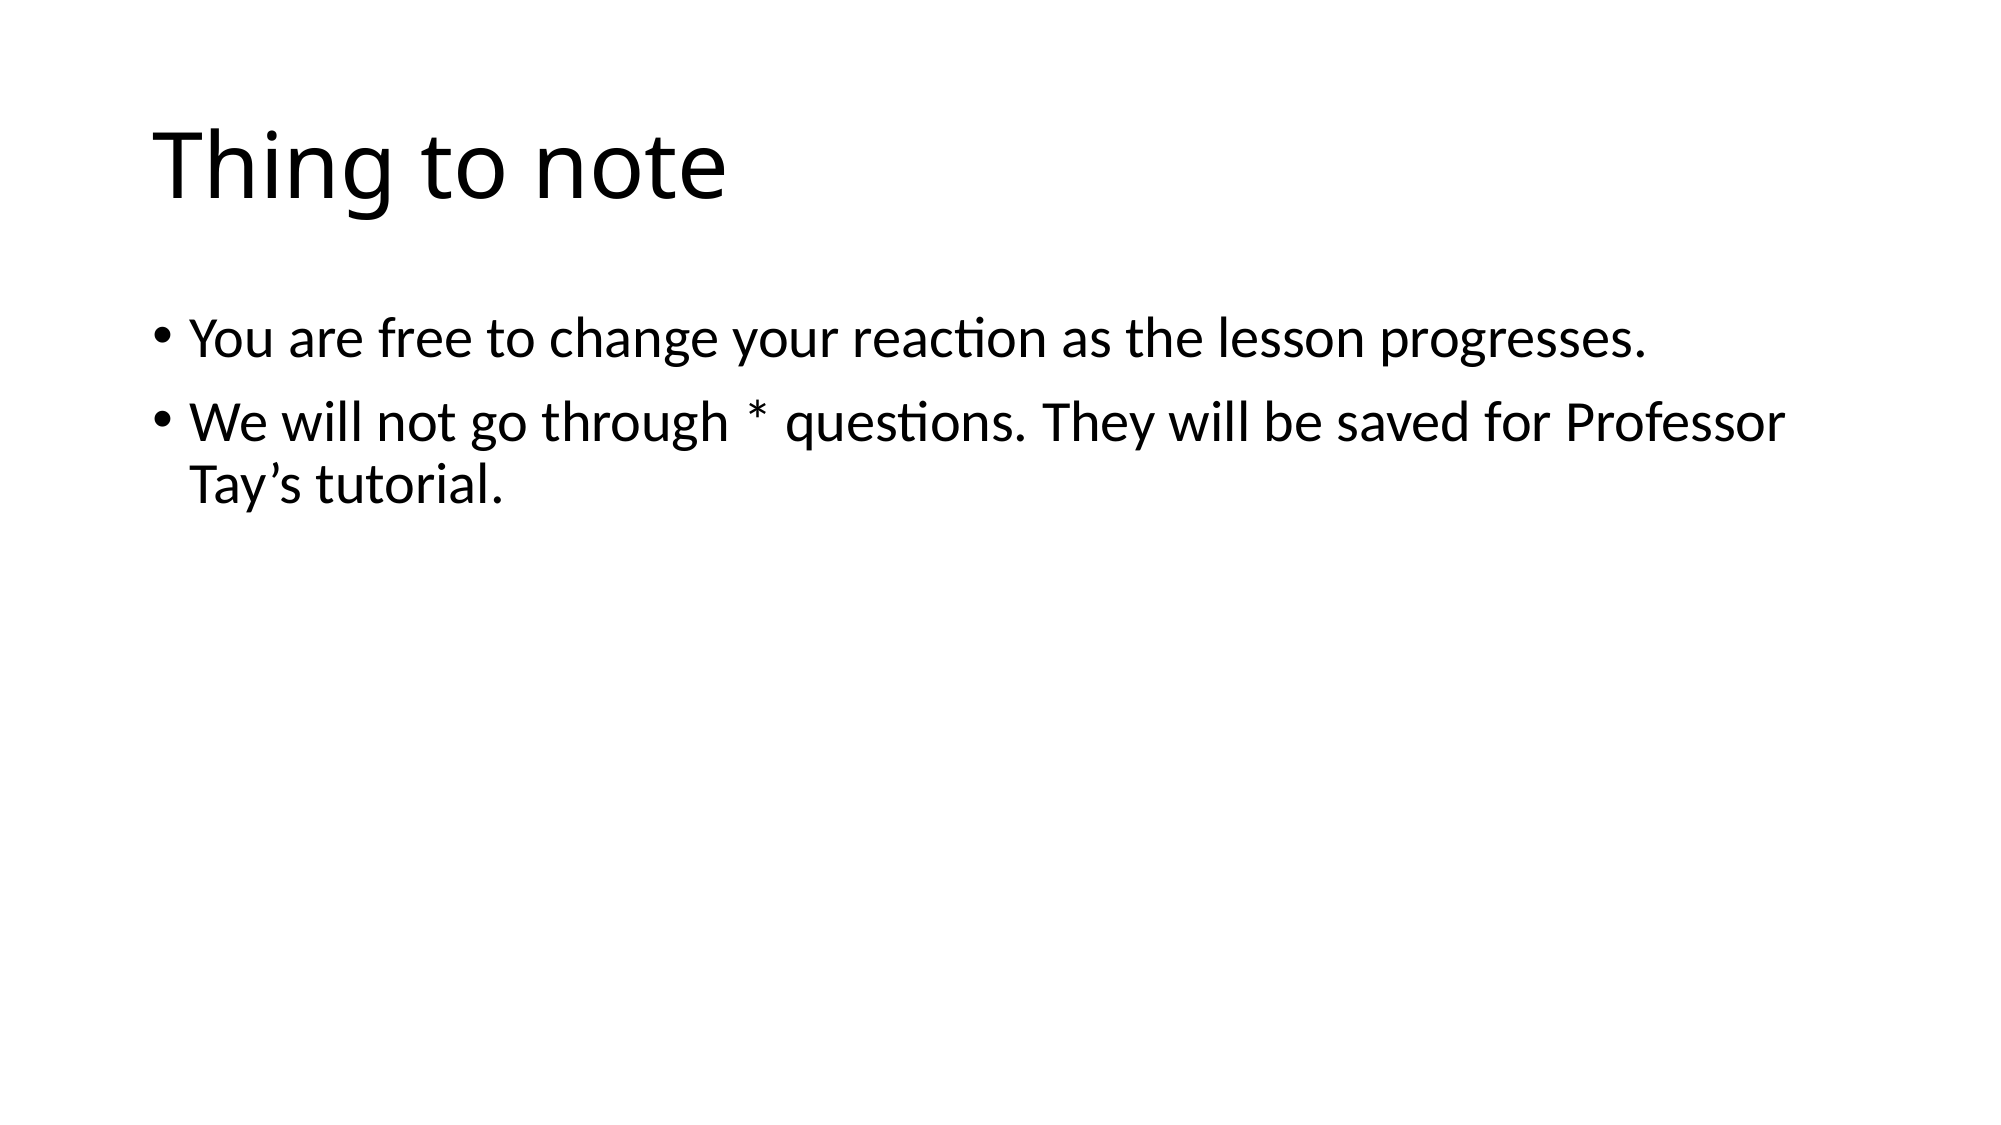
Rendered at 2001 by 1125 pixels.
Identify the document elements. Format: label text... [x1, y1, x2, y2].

title Thing to note [137, 59, 1863, 278]
list You are free to change your reaction as the lesson progresses. We will not go through * questions. They will be saved for Professor Tay’s tutorial. [137, 299, 1863, 1014]
